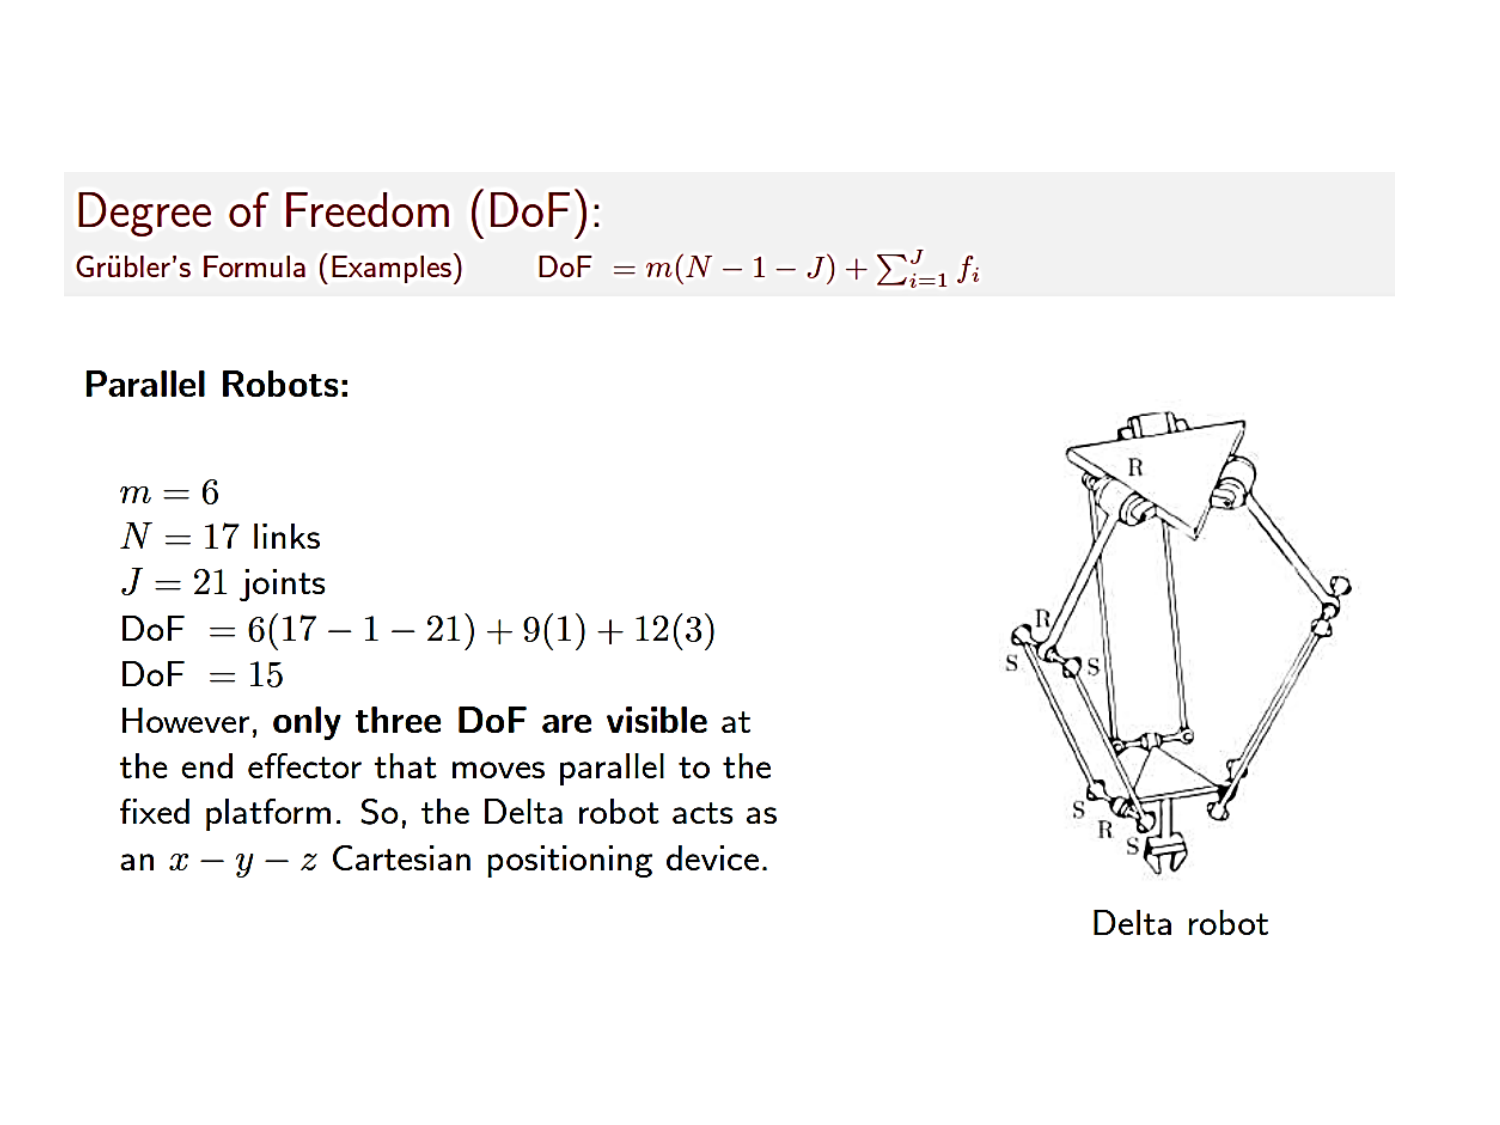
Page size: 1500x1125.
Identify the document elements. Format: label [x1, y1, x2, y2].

picture [64, 172, 1395, 953]
